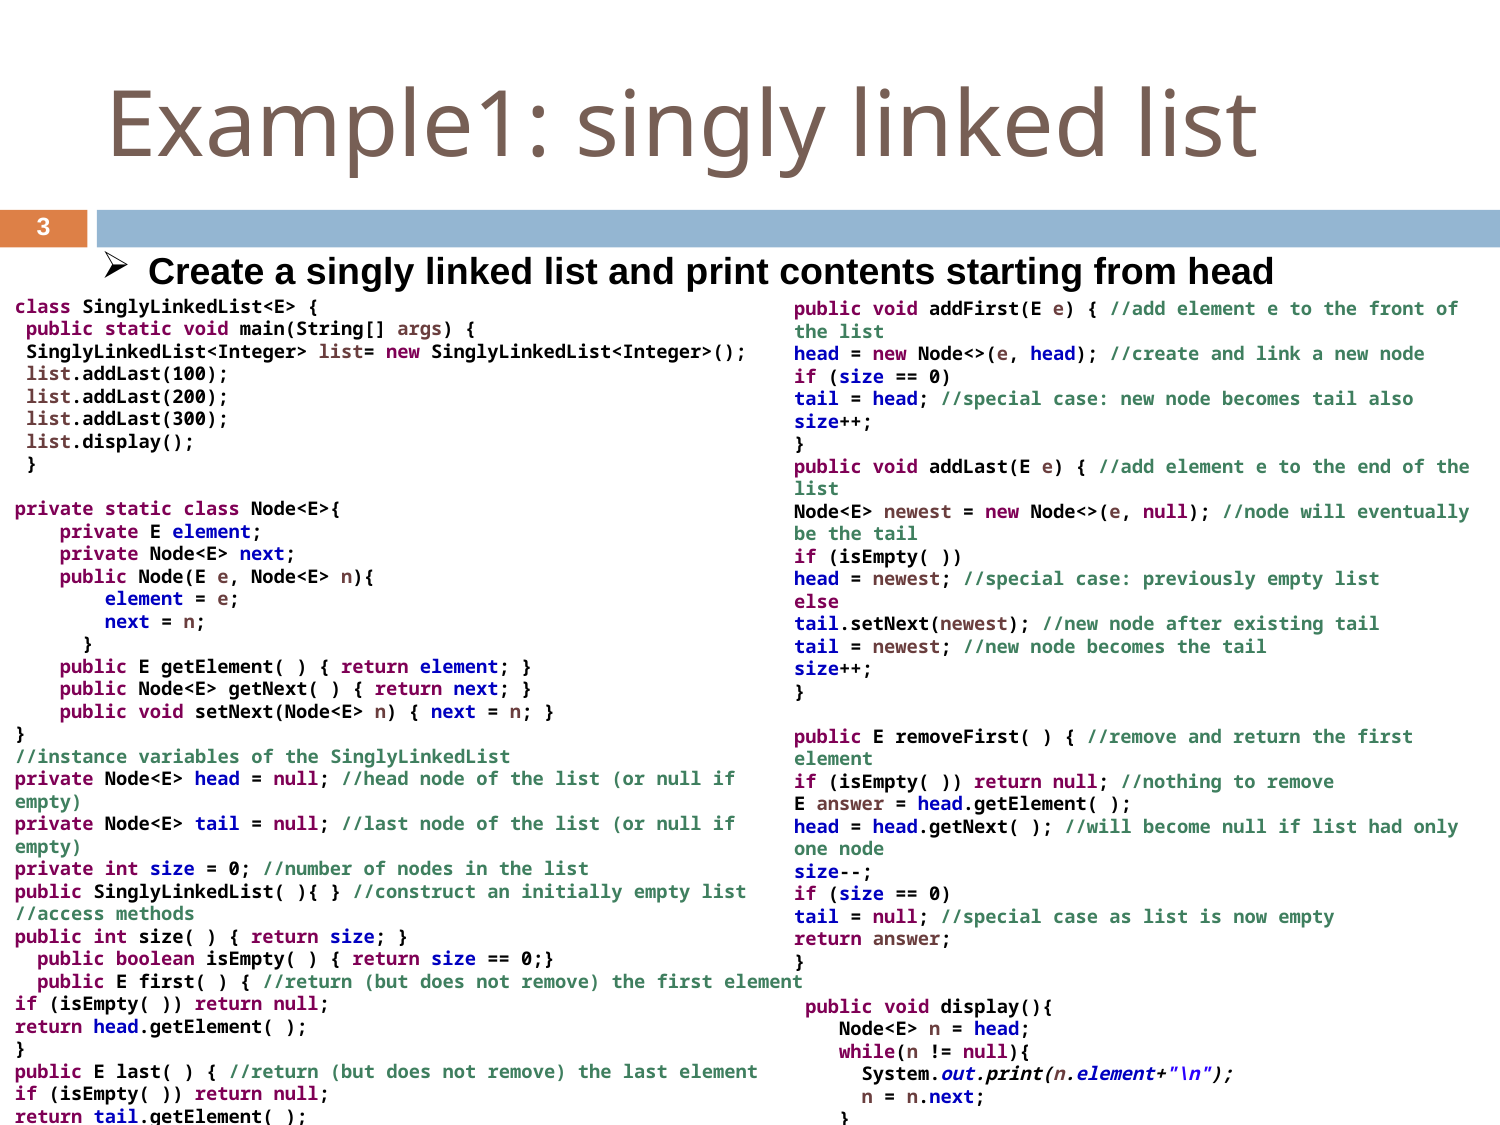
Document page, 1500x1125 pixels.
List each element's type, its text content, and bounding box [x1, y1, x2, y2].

text_box 3 [0, 208, 88, 249]
text_box class SinglyLinkedList<E> { public static void main(String[] args) { SinglyLinkedList<Integer> list= new SinglyLinkedList<Integer>(); list.addLast(100); list.addLast(200); list.addLast(300); list.display(); } private static class Node<E>{ private E element; private Node<E> next; public Node(E e, Node<E> n){ element = e; next = n; } public E getElement( ) { return element; } public Node<E> getNext( ) { return next; } public void setNext(Node<E> n) { next = n; } } //instance variables of the SinglyLinkedList private Node<E> head = null; //head node of the list (or null if empty) private Node<E> tail = null; //last node of the list (or null if empty) private int size = 0; //number of nodes in the list public SinglyLinkedList( ){ } //construct an initially empty list //access methods public int size( ) { return size; } public boolean isEmpty( ) { return size == 0;} public E first( ) { //return (but does not remove) the first element if (isEmpty( )) return null; return head.getElement( ); } public E last( ) { //return (but does not remove) the last element if (isEmpty( )) return null; return tail.getElement( ); } //update methods [0, 287, 823, 1125]
text_box Create a singly linked list and print contents starting from head [86, 239, 1292, 289]
text_box public void addFirst(E e) { //add element e to the front of the list head = new Node<>(e, head); //create and link a new node if (size == 0) tail = head; //special case: new node becomes tail also size++; } public void addLast(E e) { //add element e to the end of the list Node<E> newest = new Node<>(e, null); //node will eventually be the tail if (isEmpty( )) head = newest; //special case: previously empty list else tail.setNext(newest); //new node after existing tail tail = newest; //new node becomes the tail size++; } public E removeFirst( ) { //remove and return the first element if (isEmpty( )) return null; //nothing to remove E answer = head.getElement( ); head = head.getNext( ); //will become null if list had only one node size--; if (size == 0) tail = null; //special case as list is now empty return answer; } public void display(){ Node<E> n = head; while(n != null){ System.out.print(n.element+"\n"); n = n.next; } } } [779, 289, 1500, 1125]
text_box Example1: singly linked list [90, 38, 1438, 202]
